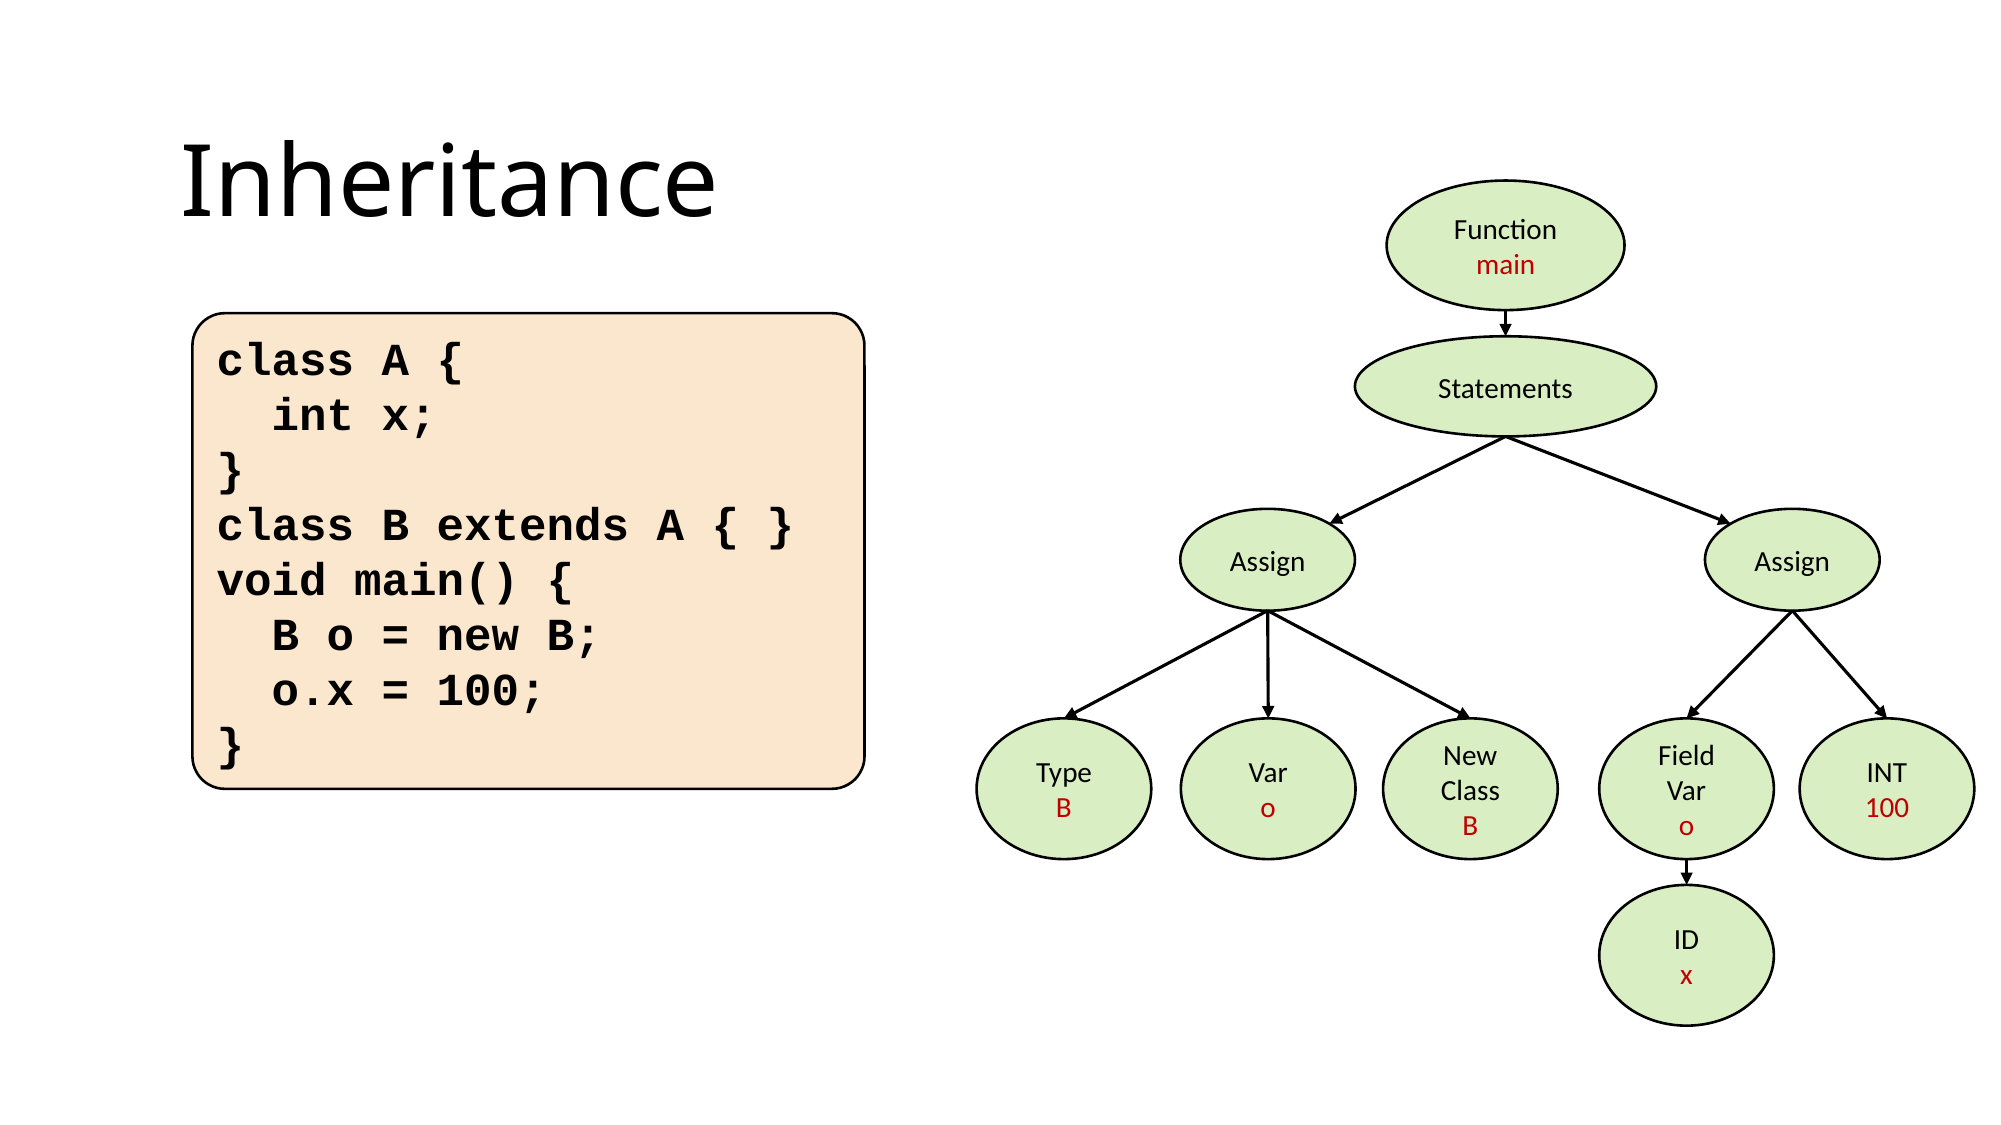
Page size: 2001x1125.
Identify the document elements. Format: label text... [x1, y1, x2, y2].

text_box Field Var o [1597, 717, 1776, 861]
text_box Assign [1703, 507, 1881, 607]
text_box Inheritance [165, 109, 1829, 245]
text_box [191, 311, 866, 791]
text_box INT 100 [1798, 717, 1976, 861]
text_box [1275, 610, 1471, 719]
text_box [1063, 610, 1269, 719]
text_box Statements [1353, 334, 1658, 432]
text_box New Class B [1381, 717, 1560, 861]
text_box Type B [975, 717, 1153, 861]
text_box Assign [1178, 507, 1357, 607]
text_box Var o [1179, 727, 1357, 861]
text_box ID x [1597, 883, 1776, 1027]
text_box Function main [1385, 179, 1626, 312]
text_box [1505, 435, 1732, 525]
text_box [1328, 435, 1505, 525]
text_box [1686, 610, 1791, 719]
text_box [1791, 610, 1888, 719]
